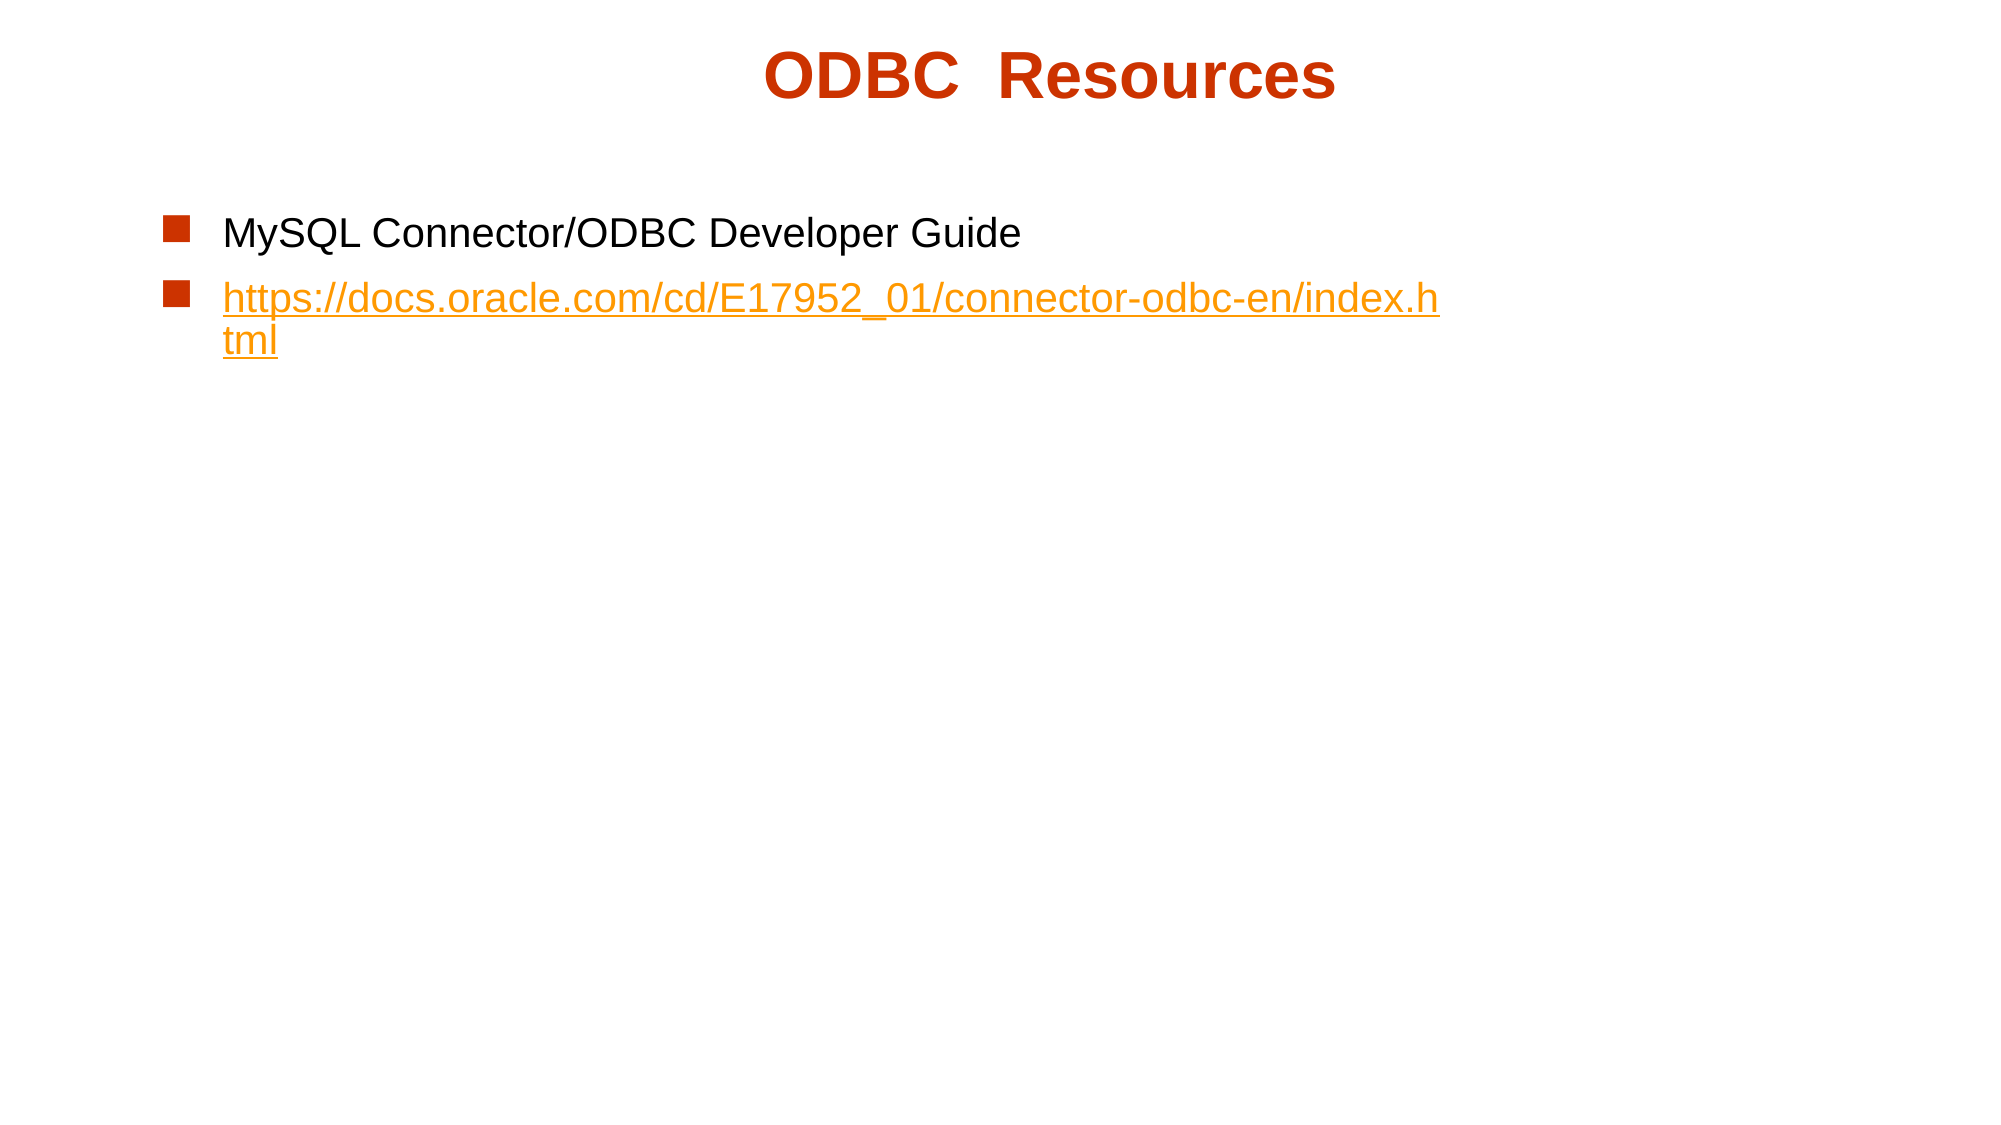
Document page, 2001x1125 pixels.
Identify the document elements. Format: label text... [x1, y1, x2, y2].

list MySQL Connector/ODBC Developer Guide https://docs.oracle.com/cd/E17952_01/connector-odbc-en/index.html [151, 198, 1457, 999]
title ODBC Resources [167, 18, 1935, 120]
